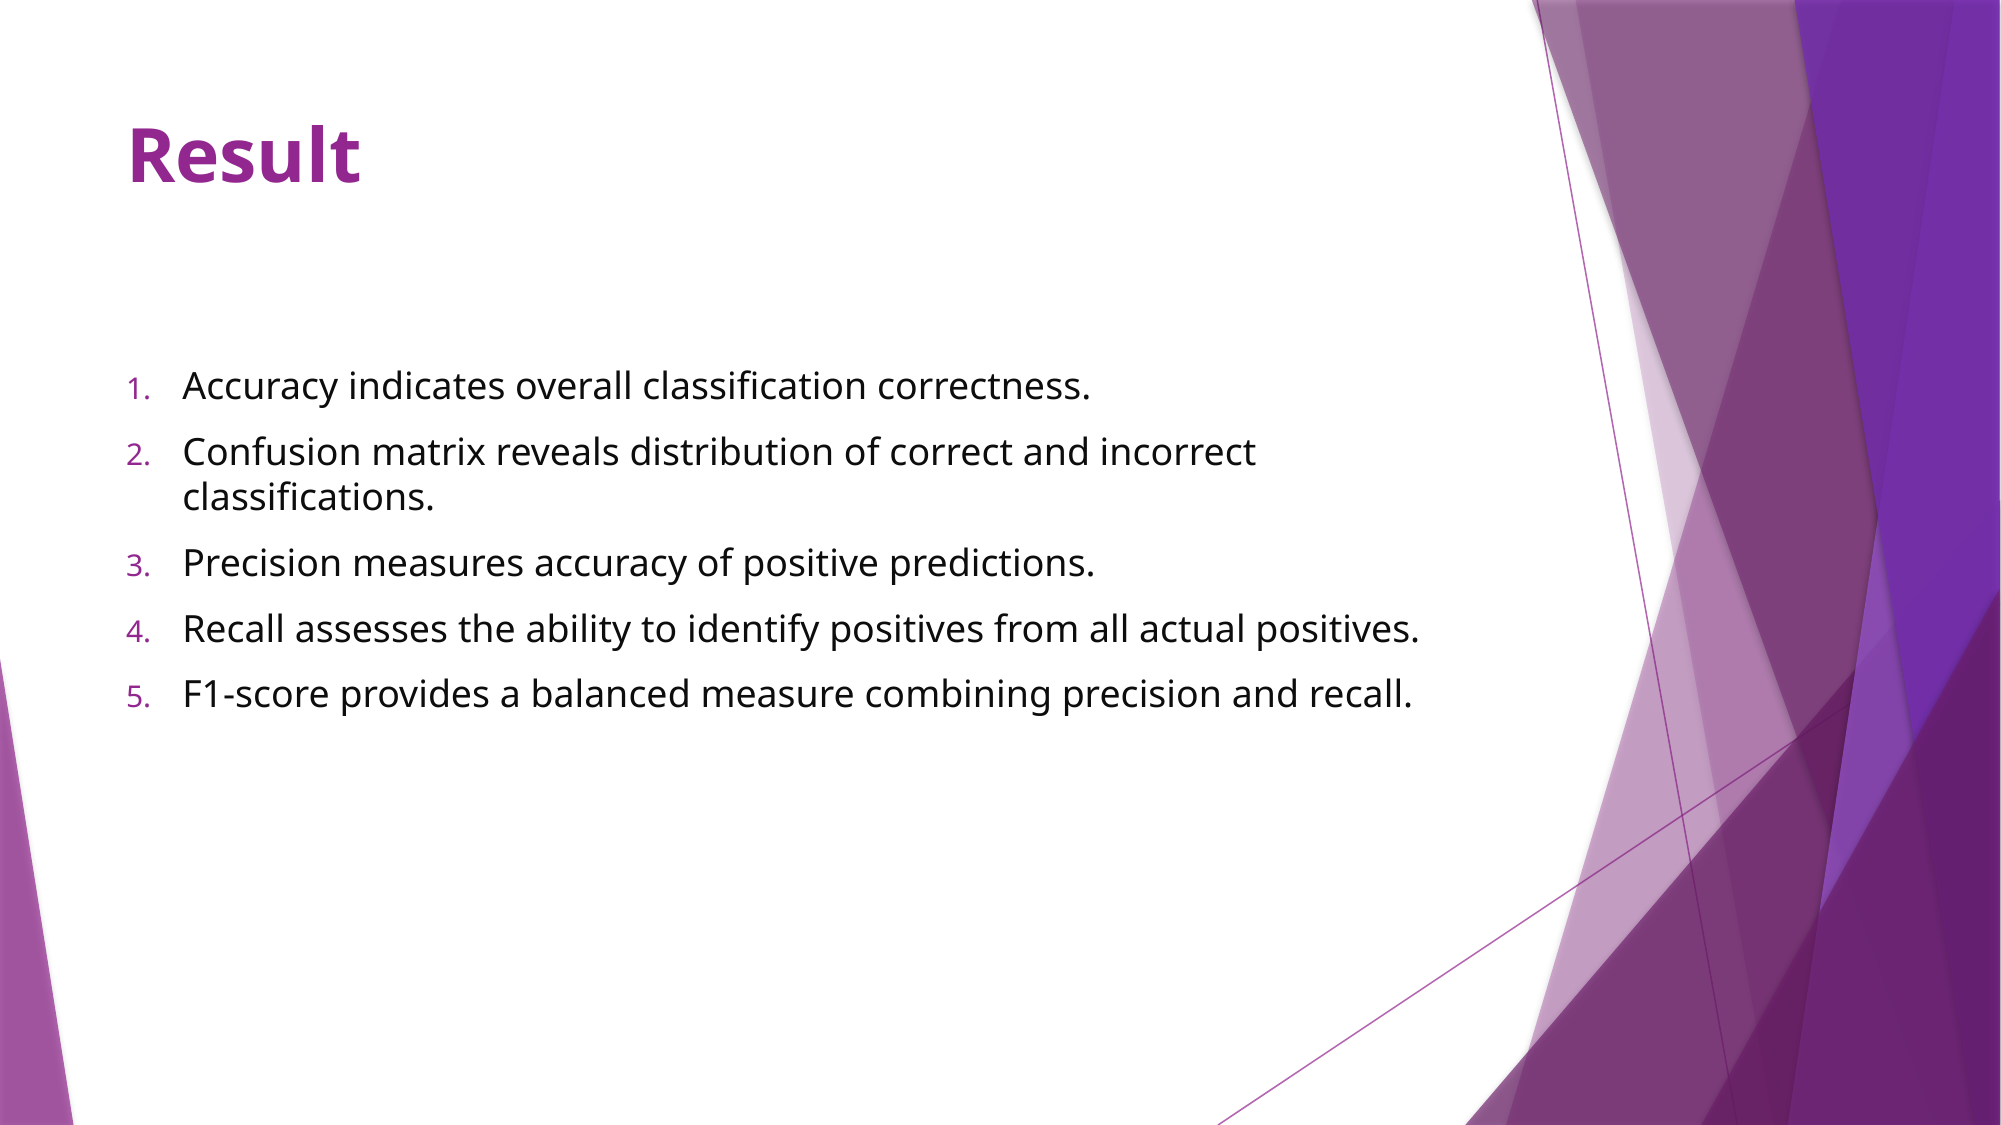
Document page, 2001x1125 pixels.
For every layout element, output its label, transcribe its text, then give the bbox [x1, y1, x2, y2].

title Result [111, 99, 1522, 317]
list Accuracy indicates overall classification correctness. Confusion matrix reveals distribution of correct and incorrect classifications. Precision measures accuracy of positive predictions. Recall assesses the ability to identify positives from all actual positives. F1-score provides a balanced measure combining precision and recall. [111, 354, 1522, 992]
